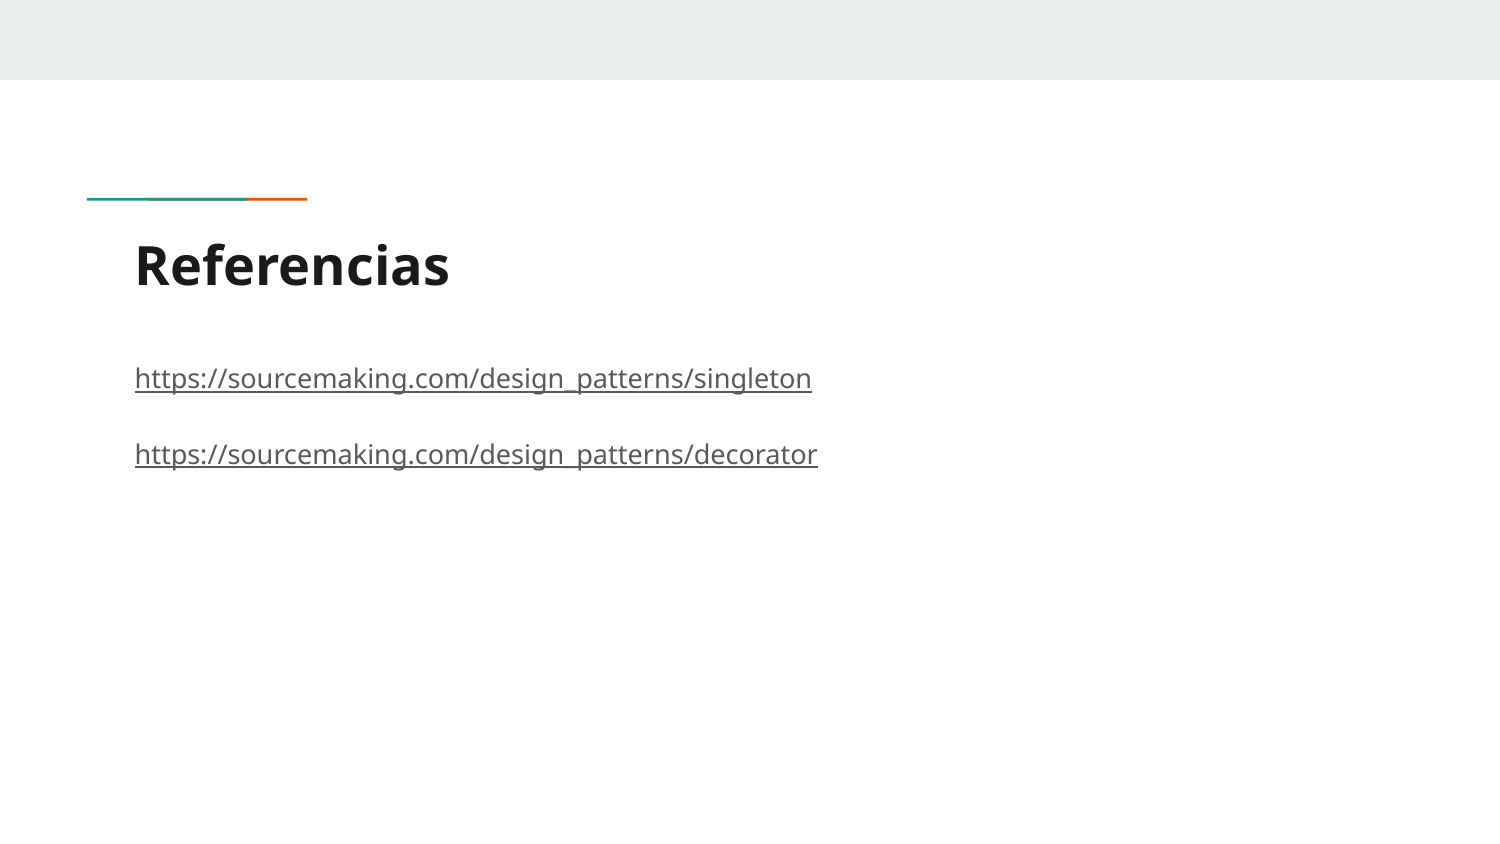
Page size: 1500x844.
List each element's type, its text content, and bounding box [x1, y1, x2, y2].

title Referencias [119, 216, 1381, 305]
list https://sourcemaking.com/design_patterns/singleton https://sourcemaking.com/design_patterns/decorator [119, 341, 1381, 712]
